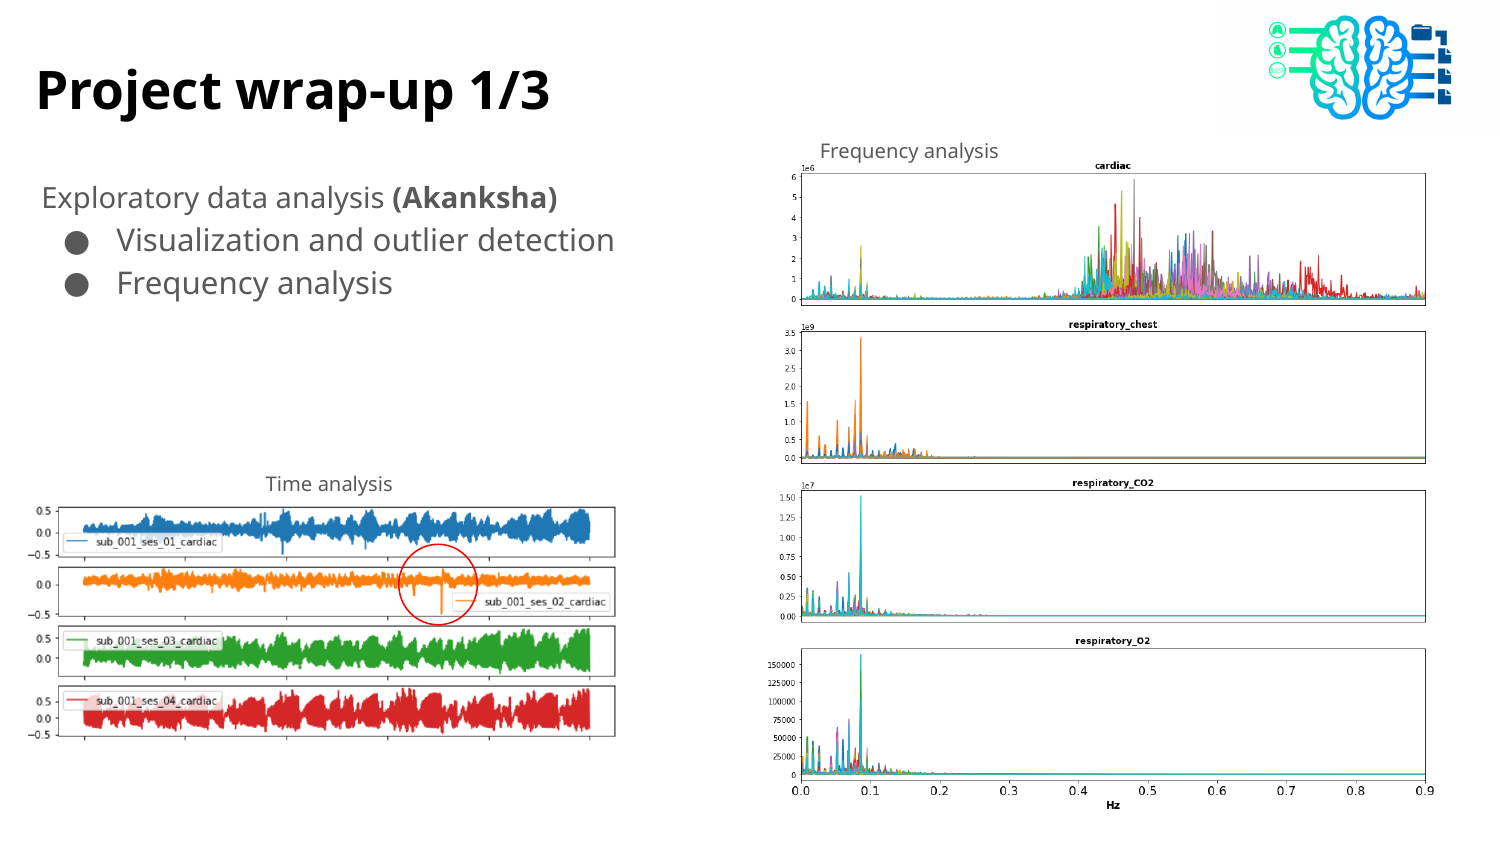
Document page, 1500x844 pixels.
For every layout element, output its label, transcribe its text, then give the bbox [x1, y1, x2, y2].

title Project wrap-up 1/3 [20, 41, 1214, 136]
picture [762, 155, 1439, 815]
picture [0, 500, 629, 744]
list Exploratory data analysis (Akanksha) Visualization and outlier detection Frequency analysis [26, 159, 726, 422]
list Time analysis [250, 457, 476, 499]
list Frequency analysis [804, 125, 1030, 154]
picture [1219, 0, 1500, 136]
